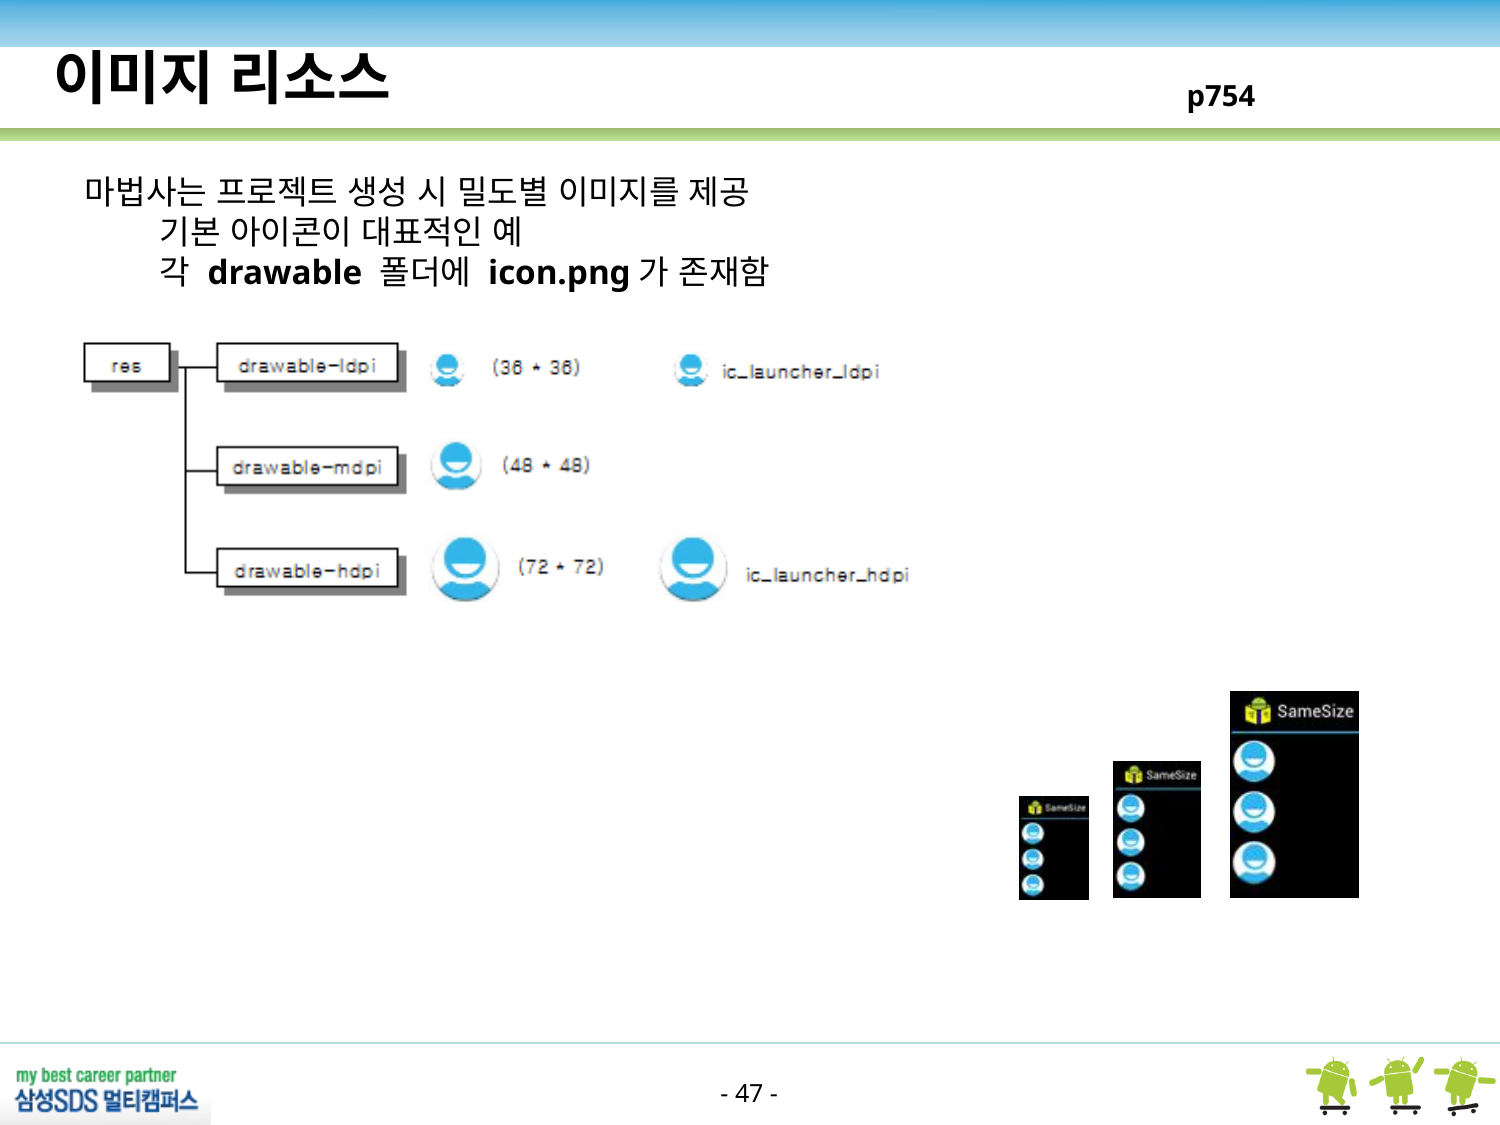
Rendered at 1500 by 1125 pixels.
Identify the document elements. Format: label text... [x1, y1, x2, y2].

text_box 이미지 리소스 [53, 42, 971, 111]
text_box 마법사는 프로젝트 생성 시 밀도별 이미지를 제공 기본 아이콘이 대표적인 예 각 drawable 폴더에 icon.png가 존재함 [70, 163, 1418, 299]
picture [1300, 1048, 1500, 1125]
picture [1112, 761, 1201, 898]
picture [0, 0, 1500, 47]
picture [1019, 796, 1089, 901]
picture [81, 339, 958, 622]
text_box p754 [1171, 70, 1500, 120]
picture [1230, 691, 1359, 898]
slide_number - 47 - [574, 1070, 925, 1125]
picture [0, 1060, 211, 1125]
